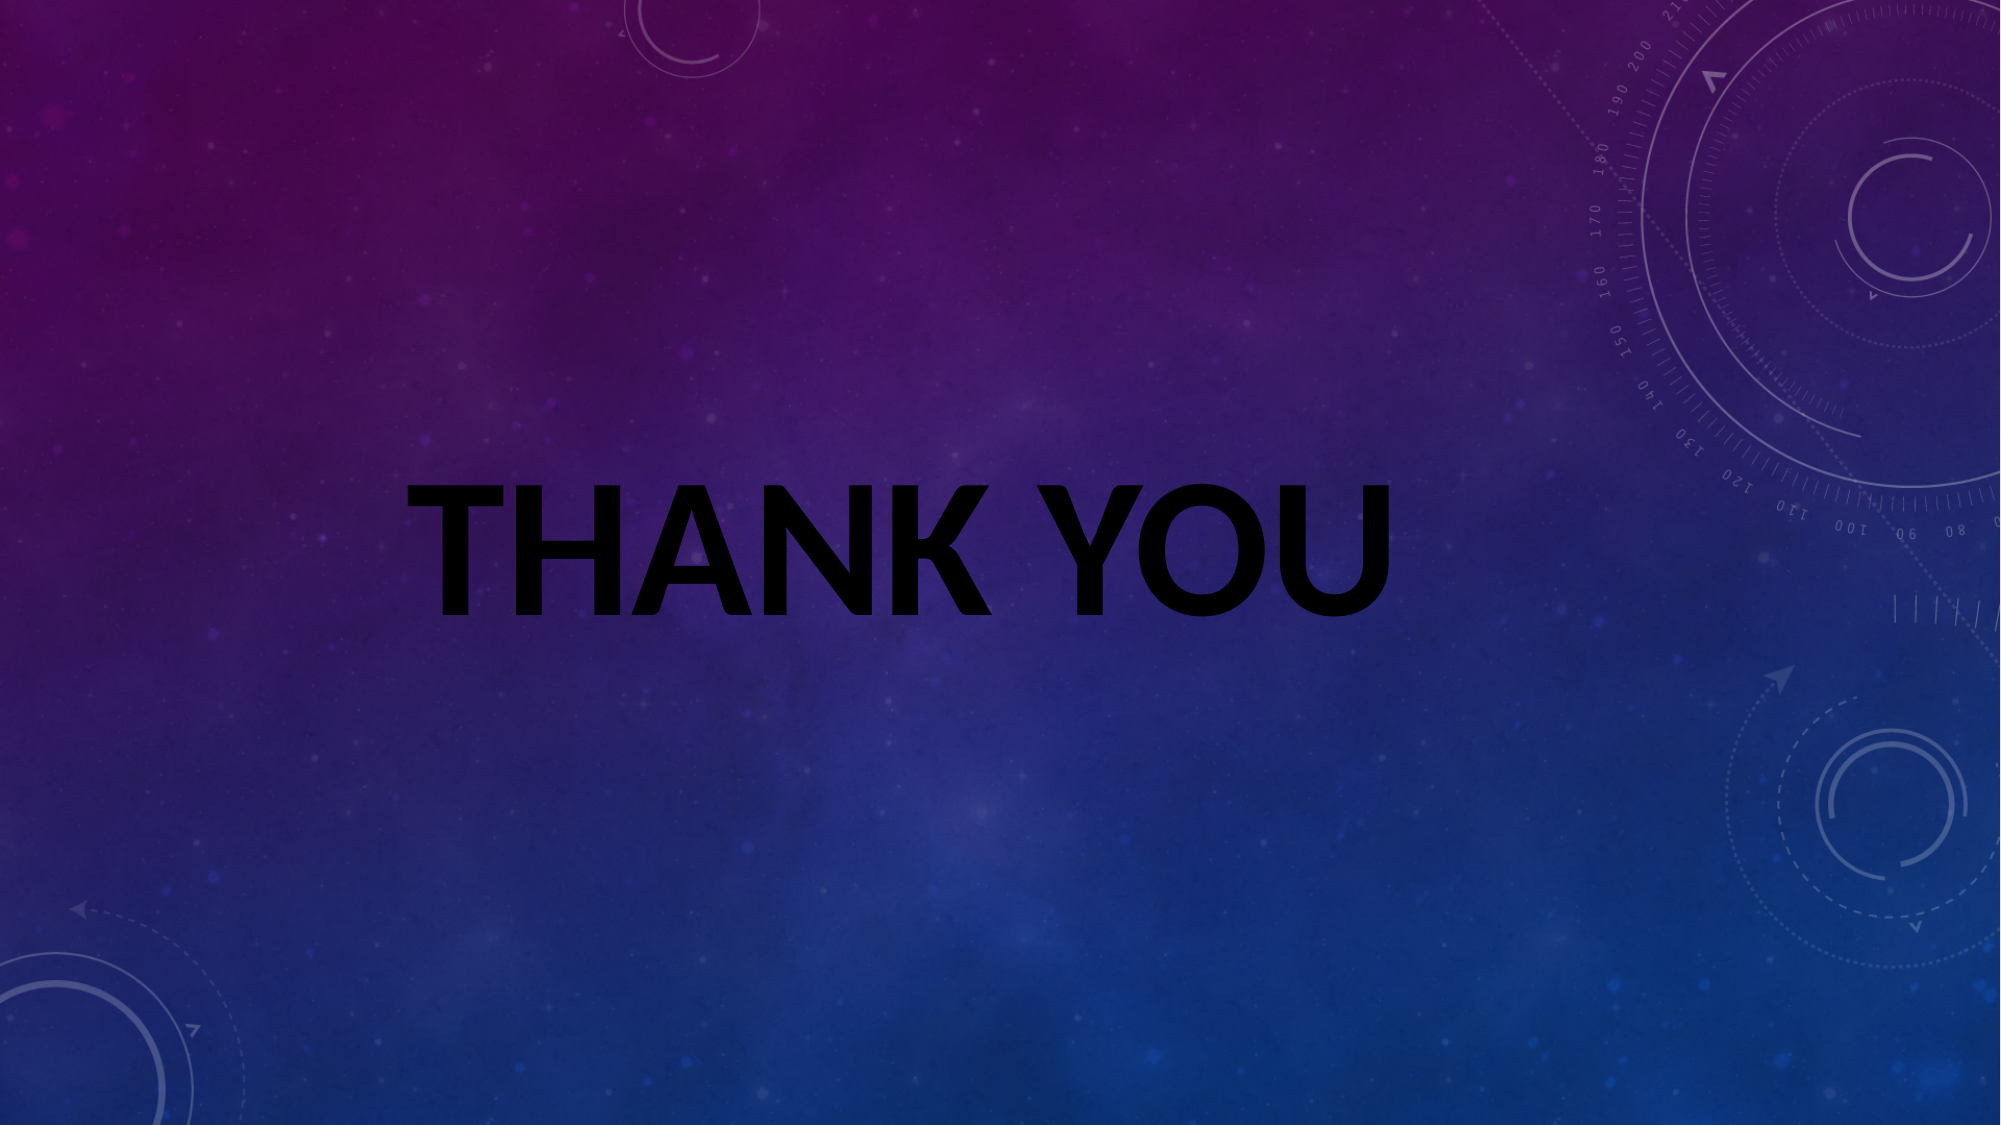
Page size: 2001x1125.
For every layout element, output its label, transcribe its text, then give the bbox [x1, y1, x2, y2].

text_box THANK YOU [391, 407, 1583, 663]
picture [0, 0, 2001, 1125]
